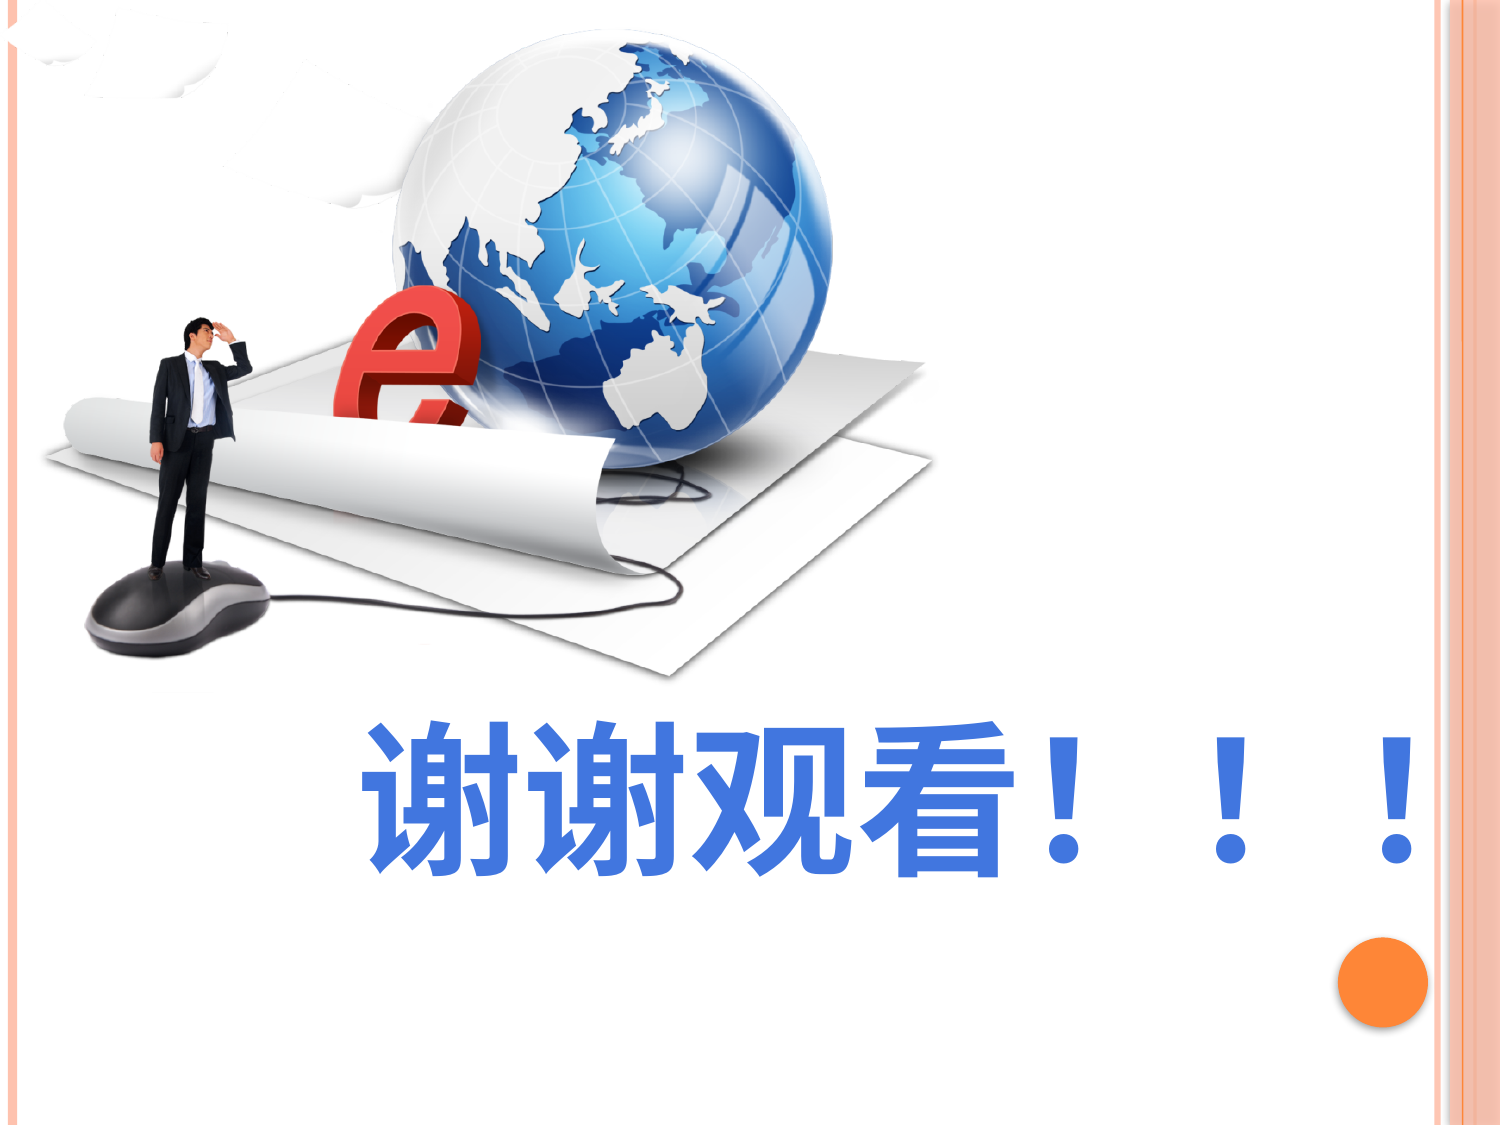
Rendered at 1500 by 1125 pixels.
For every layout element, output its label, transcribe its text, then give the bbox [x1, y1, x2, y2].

picture [0, 0, 946, 694]
text_box 谢谢观看！！！ [323, 686, 1390, 905]
